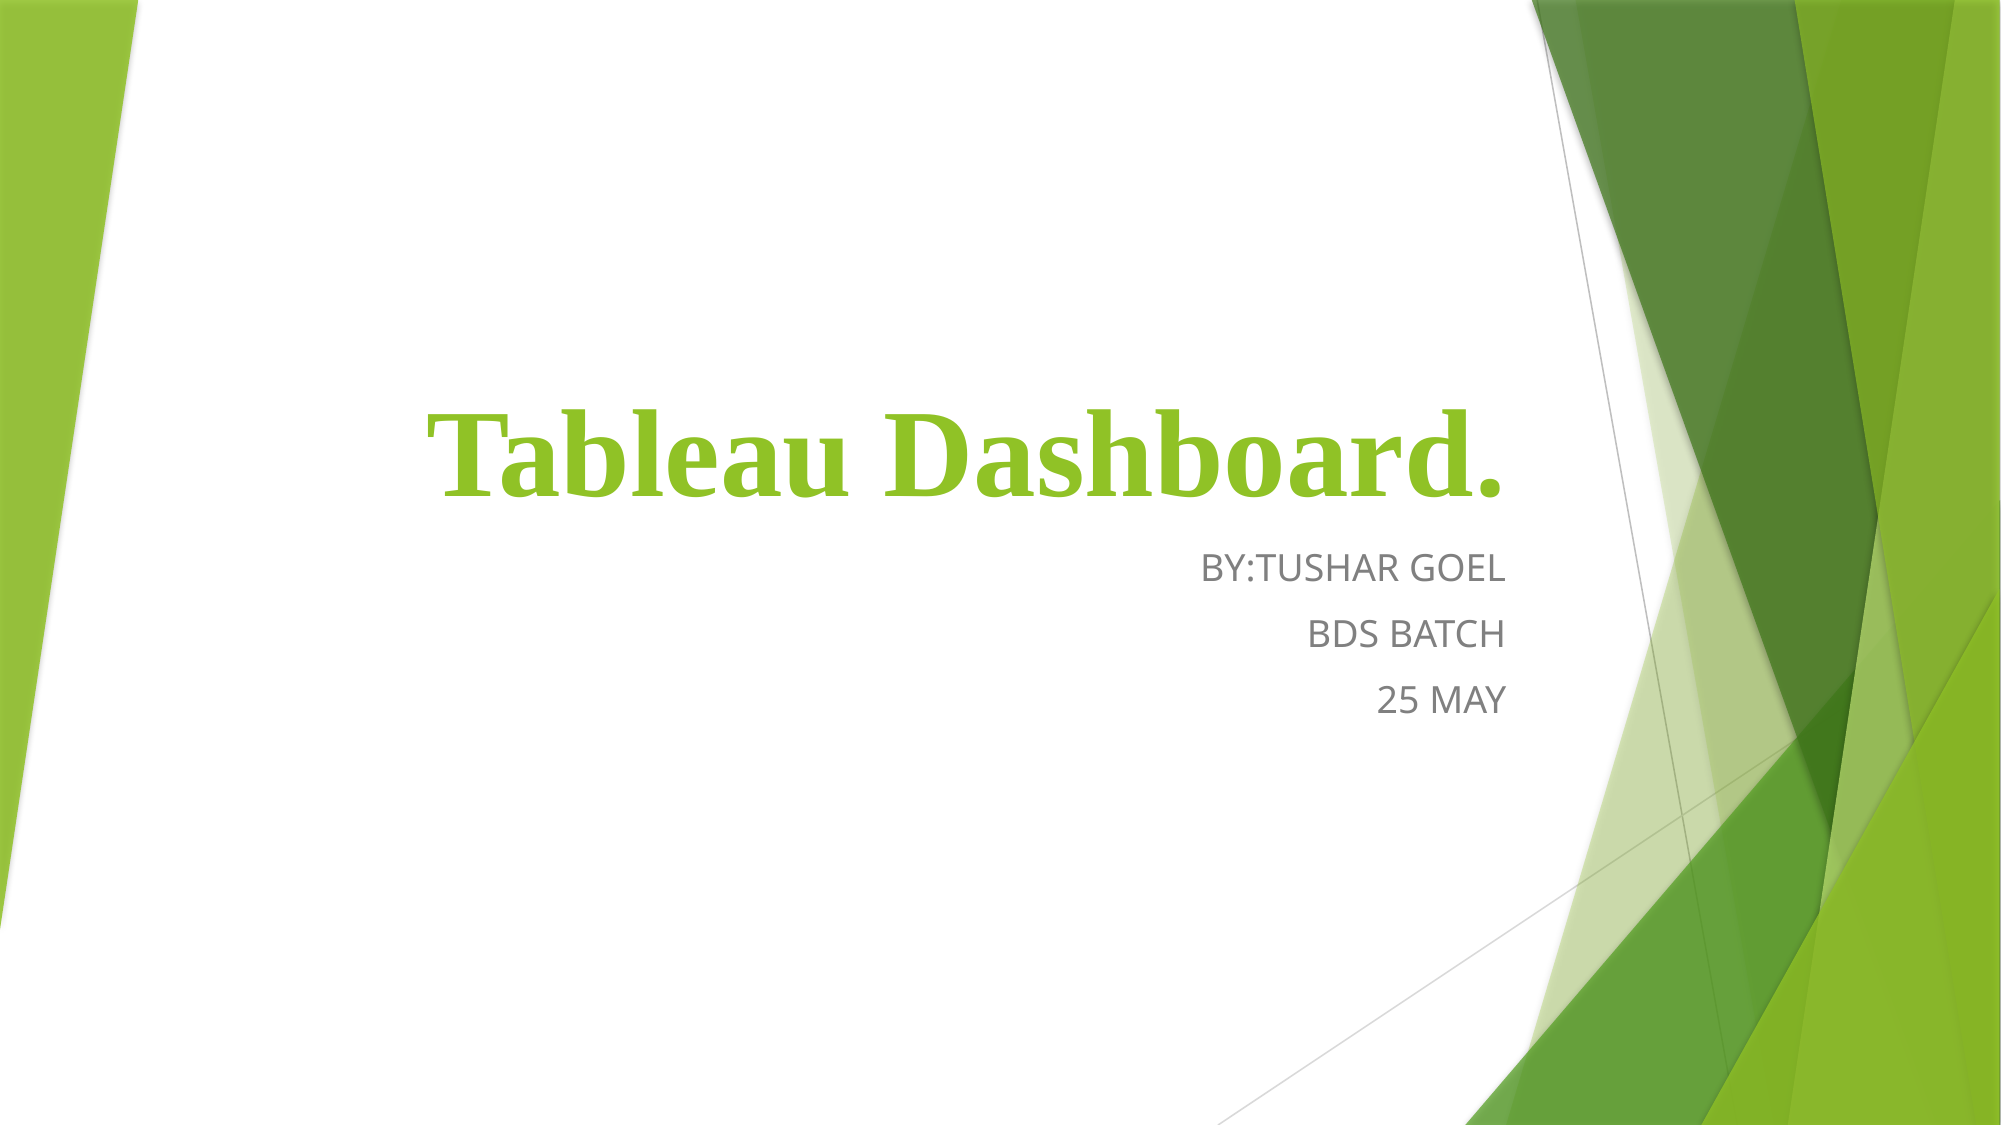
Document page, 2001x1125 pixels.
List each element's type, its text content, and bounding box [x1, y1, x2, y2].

title Tableau Dashboard. [247, 394, 1522, 536]
subtitle BY:TUSHAR GOEL BDS BATCH 25 MAY [247, 536, 1522, 845]
